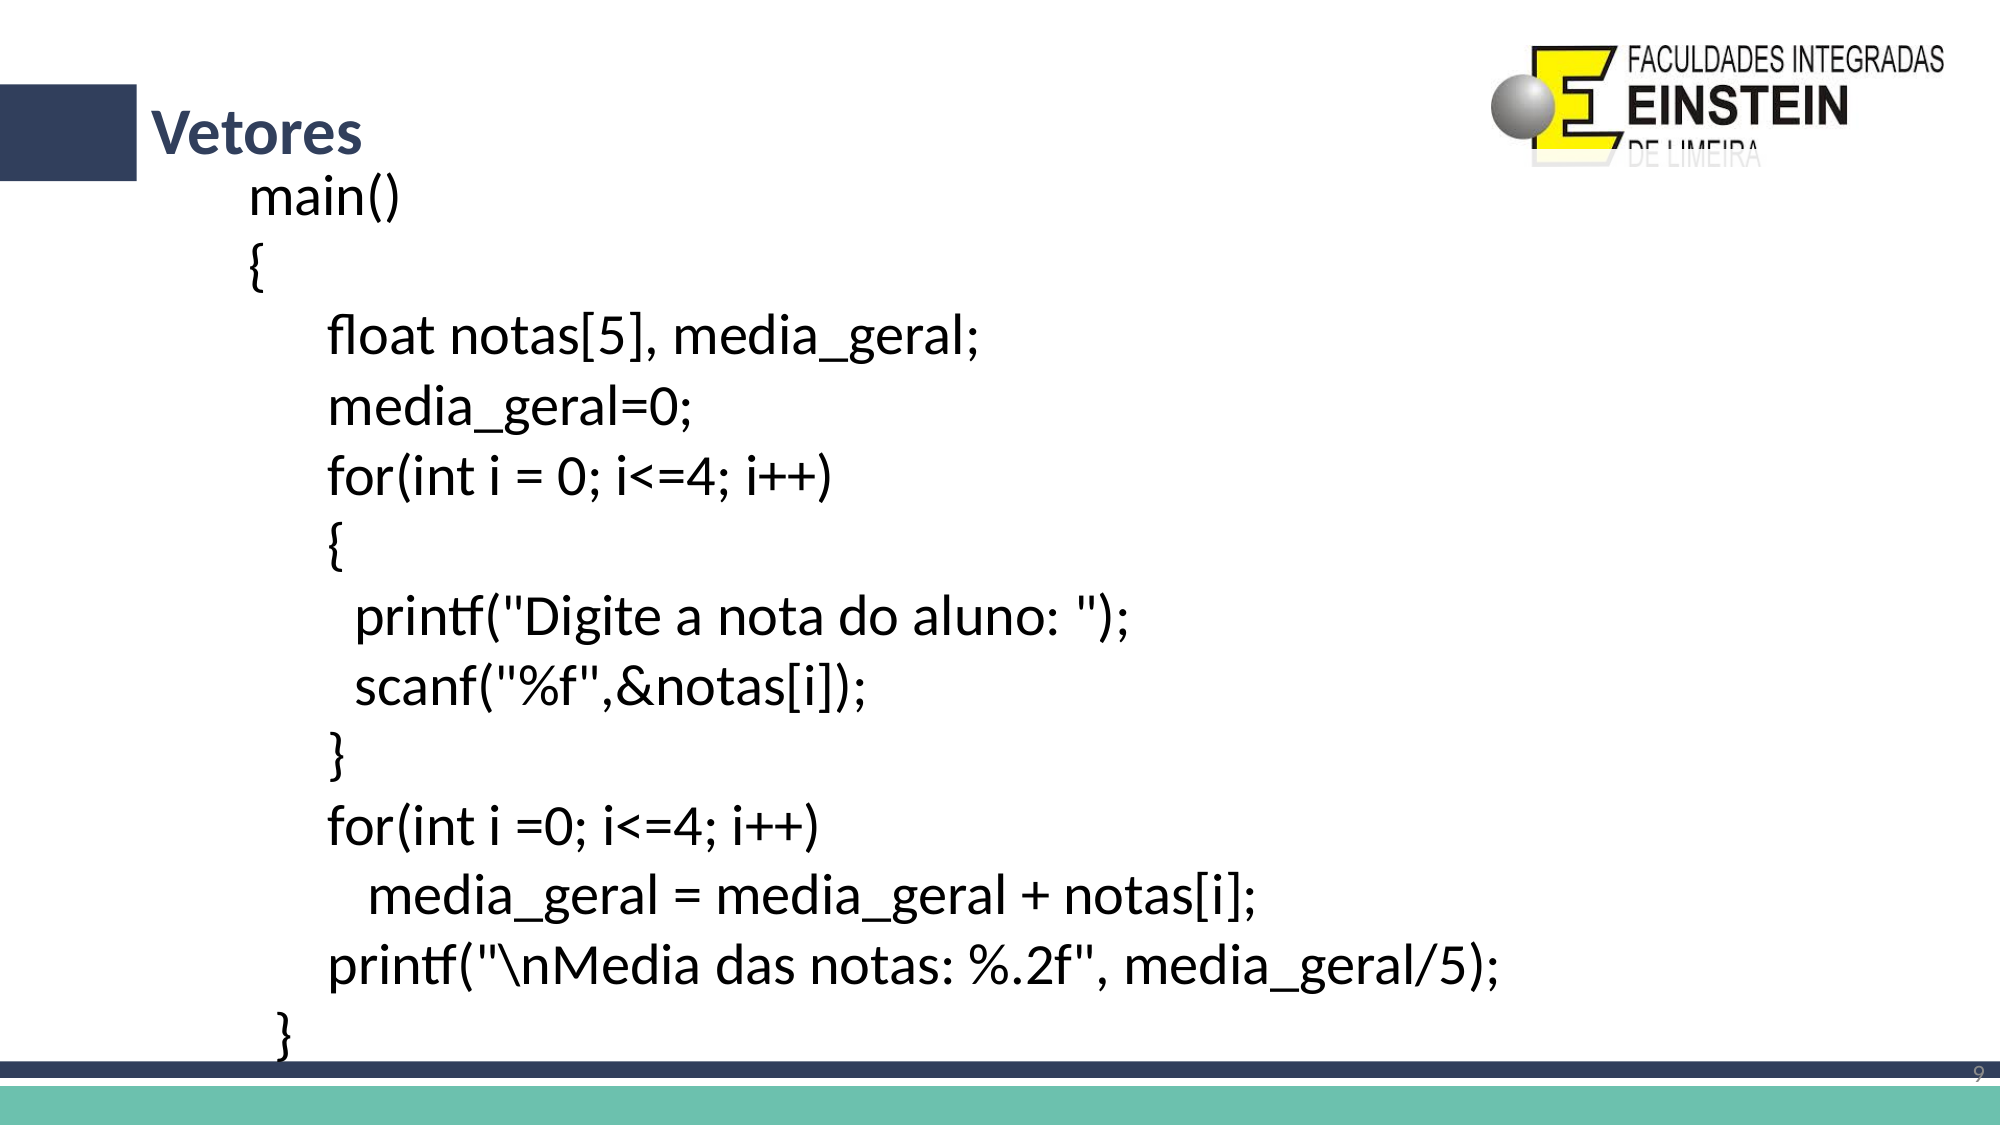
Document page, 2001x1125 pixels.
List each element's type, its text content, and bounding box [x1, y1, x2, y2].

title Vetores [136, 53, 1862, 212]
picture [1491, 45, 1944, 167]
list main() { float notas[5], media_geral; media_geral=0; for(int i = 0; i<=4; i++) { printf("Digite a nota do aluno: "); scanf("%f",&notas[i]); } for(int i =0; i<=4; i++) media_geral = media_geral + notas[i]; printf("\nMedia das notas: %.2f", media_geral/5); } [233, 212, 1862, 890]
slide_number 9 [1650, 1042, 2000, 1103]
